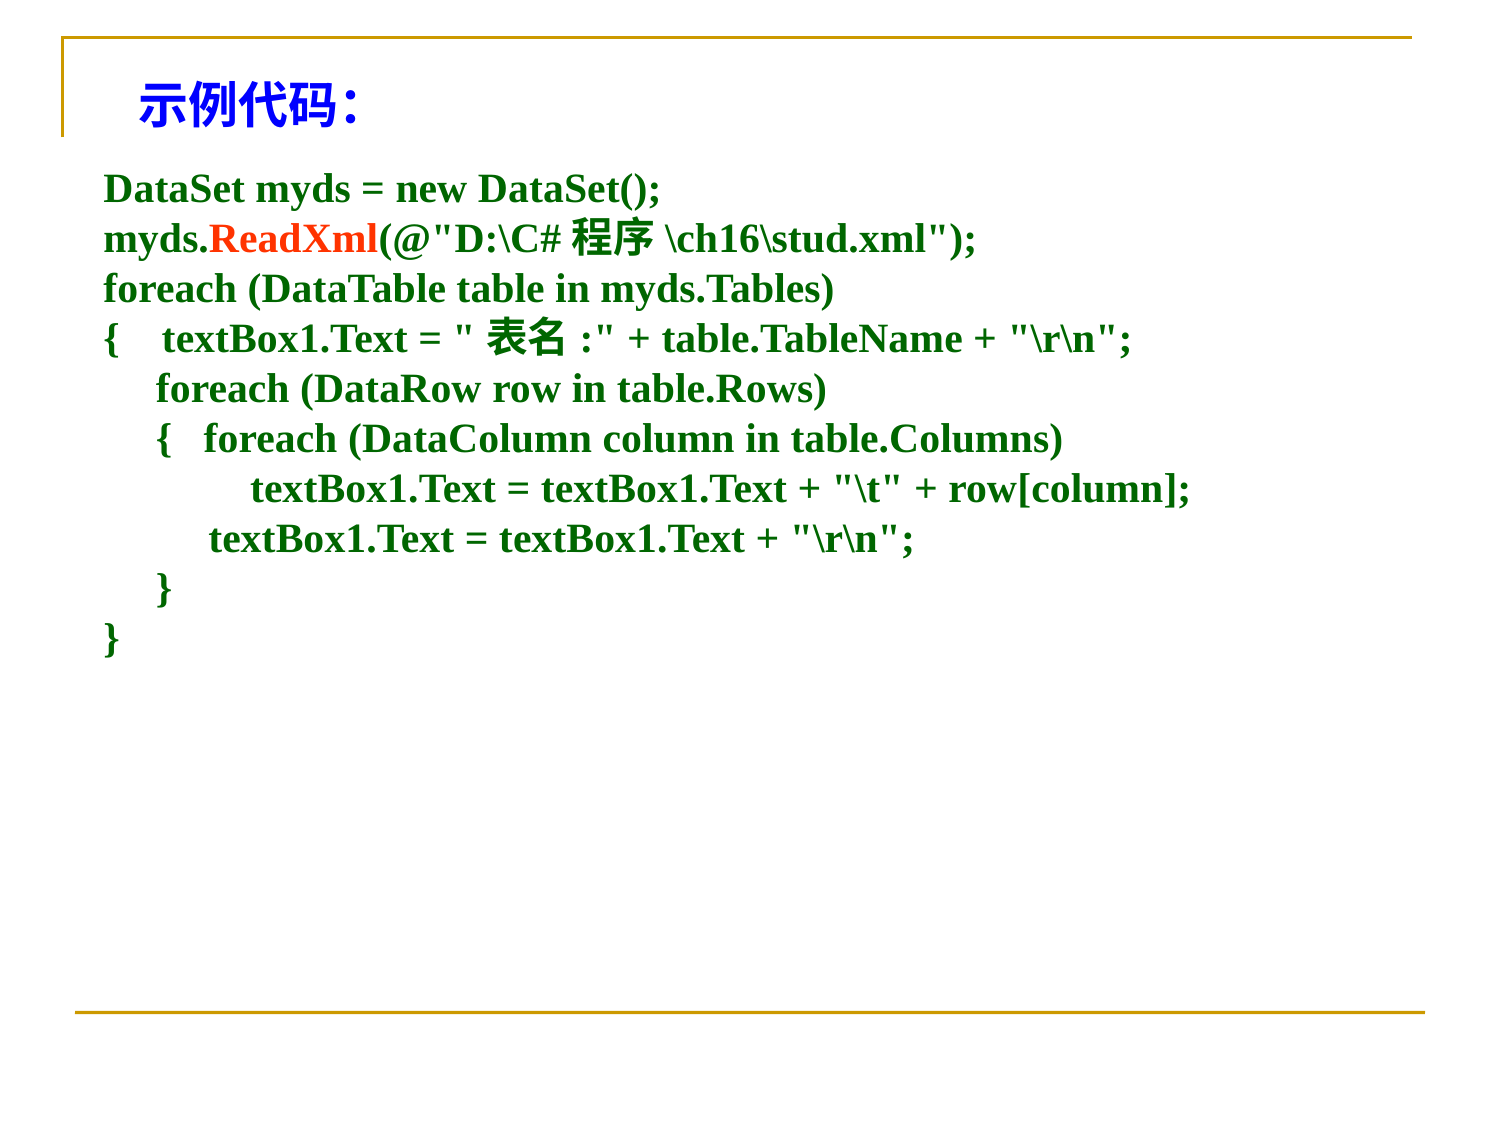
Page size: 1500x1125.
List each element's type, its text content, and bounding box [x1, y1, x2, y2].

text_box 示例代码： [123, 66, 443, 142]
text_box DataSet myds = new DataSet(); myds.ReadXml(@"D:\C#程序\ch16\stud.xml"); foreach (DataTable table in myds.Tables) { textBox1.Text = "表名:" + table.TableName + "\r\n"; foreach (DataRow row in table.Rows) { foreach (DataColumn column in table.Columns) textBox1.Text = textBox1.Text + "\t" + row[column]; textBox1.Text = textBox1.Text + "\r\n"; } } [88, 153, 1235, 669]
